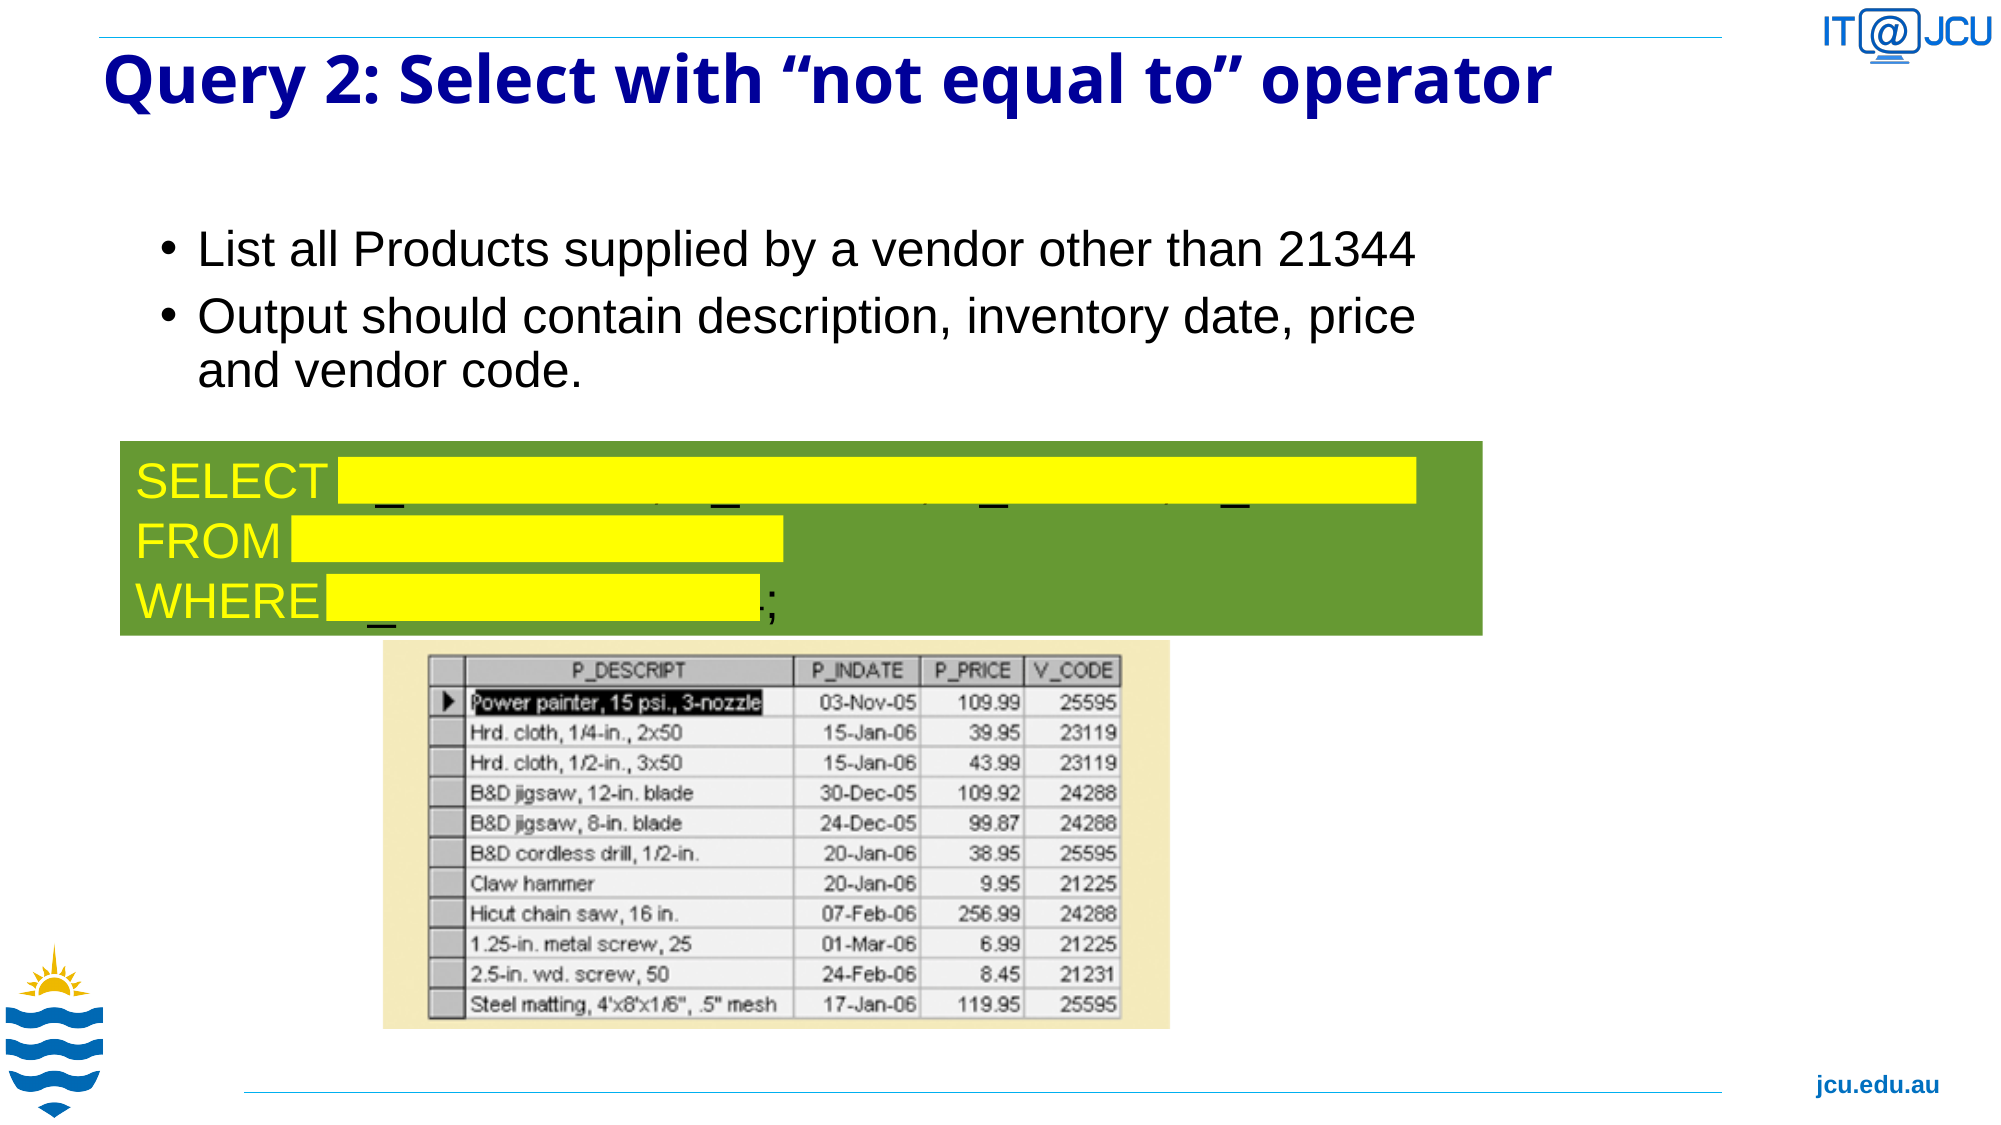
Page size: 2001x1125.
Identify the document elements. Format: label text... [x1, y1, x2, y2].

picture [1822, 6, 1995, 67]
text_box [291, 515, 784, 563]
picture [382, 640, 1171, 1029]
title Query 2: Select with “not equal to” operator [87, 38, 1713, 177]
text_box [338, 456, 1417, 504]
text_box SELECT P_DESCRIPT, P_INDATE, P_PRICE, V_CODE FROM PRODUCT WHERE V_CODE <> 21344; [120, 441, 1483, 636]
picture [0, 942, 110, 1125]
list List all Products supplied by a vendor other than 21344 Output should contain description, inventory date, price and vendor code. [145, 216, 1508, 467]
text_box [326, 573, 760, 621]
